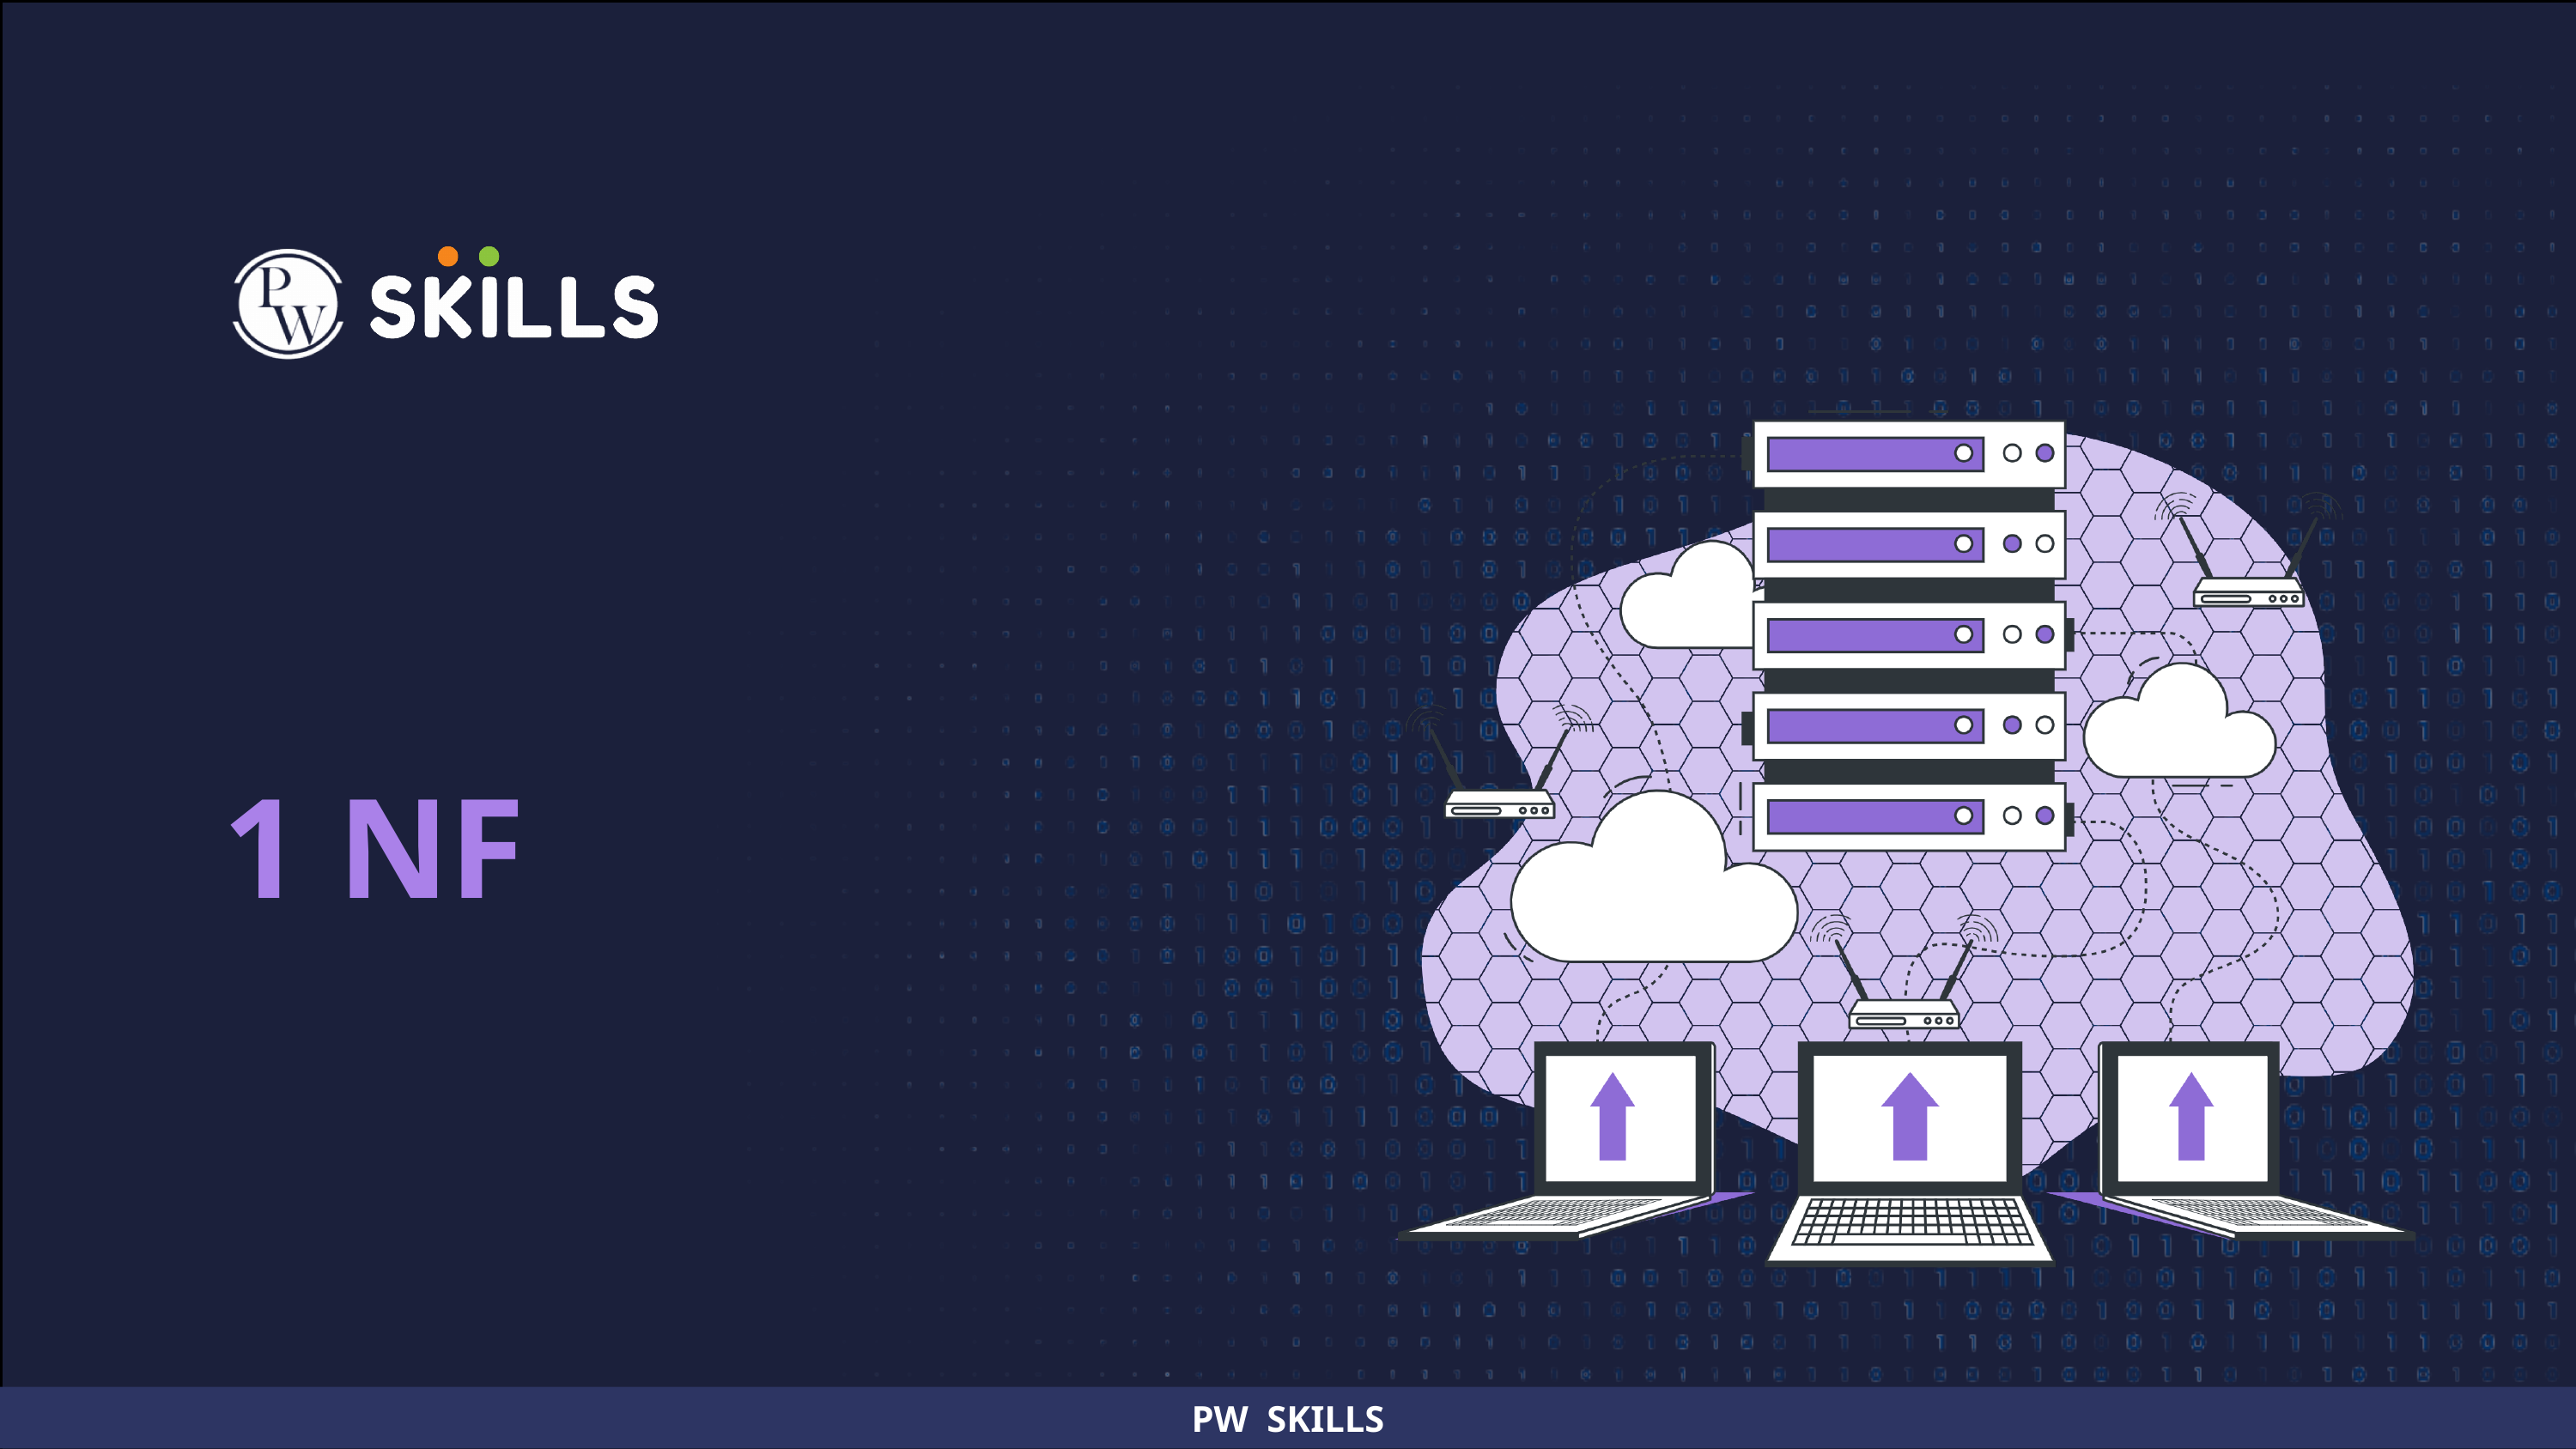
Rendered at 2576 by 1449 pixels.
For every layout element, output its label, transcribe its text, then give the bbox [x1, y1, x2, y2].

picture [214, 221, 684, 382]
text_box 1 NF [210, 747, 1144, 939]
picture [716, 85, 2576, 1385]
